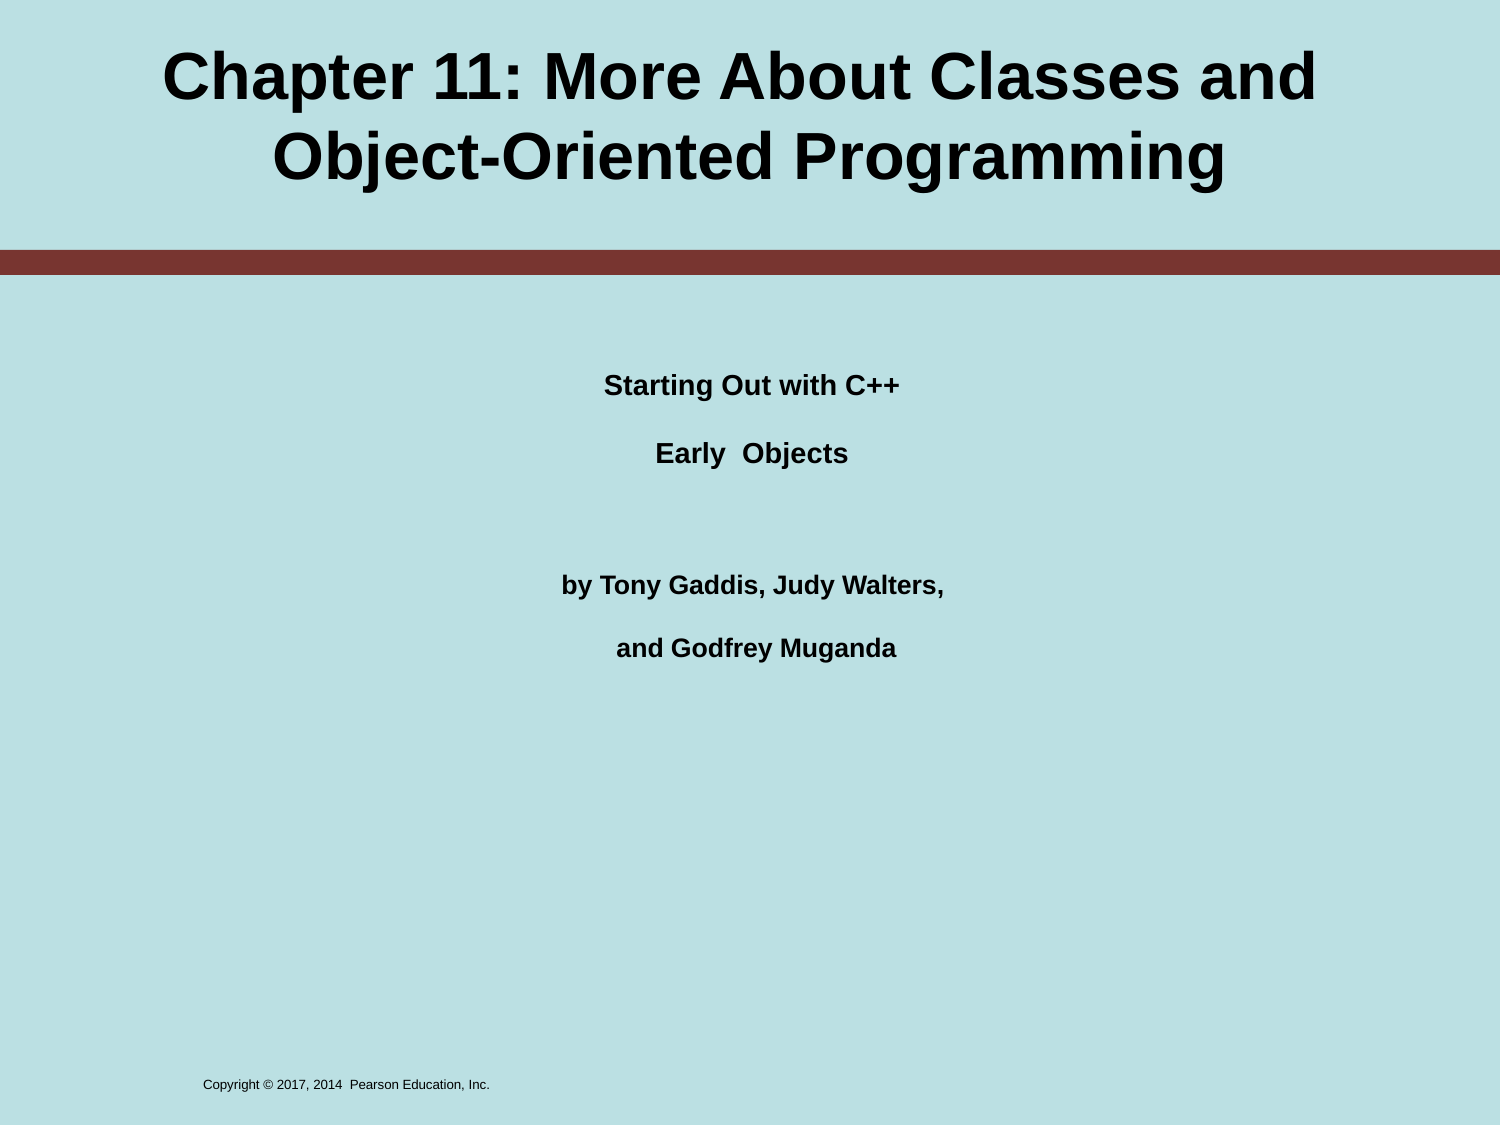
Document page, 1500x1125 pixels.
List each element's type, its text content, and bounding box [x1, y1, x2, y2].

text_box Starting Out with C++ Early Objects by Tony Gaddis, Judy Walters, and Godfrey Muganda [137, 324, 1375, 975]
title Chapter 11: More About Classes and Object-Oriented Programming [50, 50, 1450, 200]
